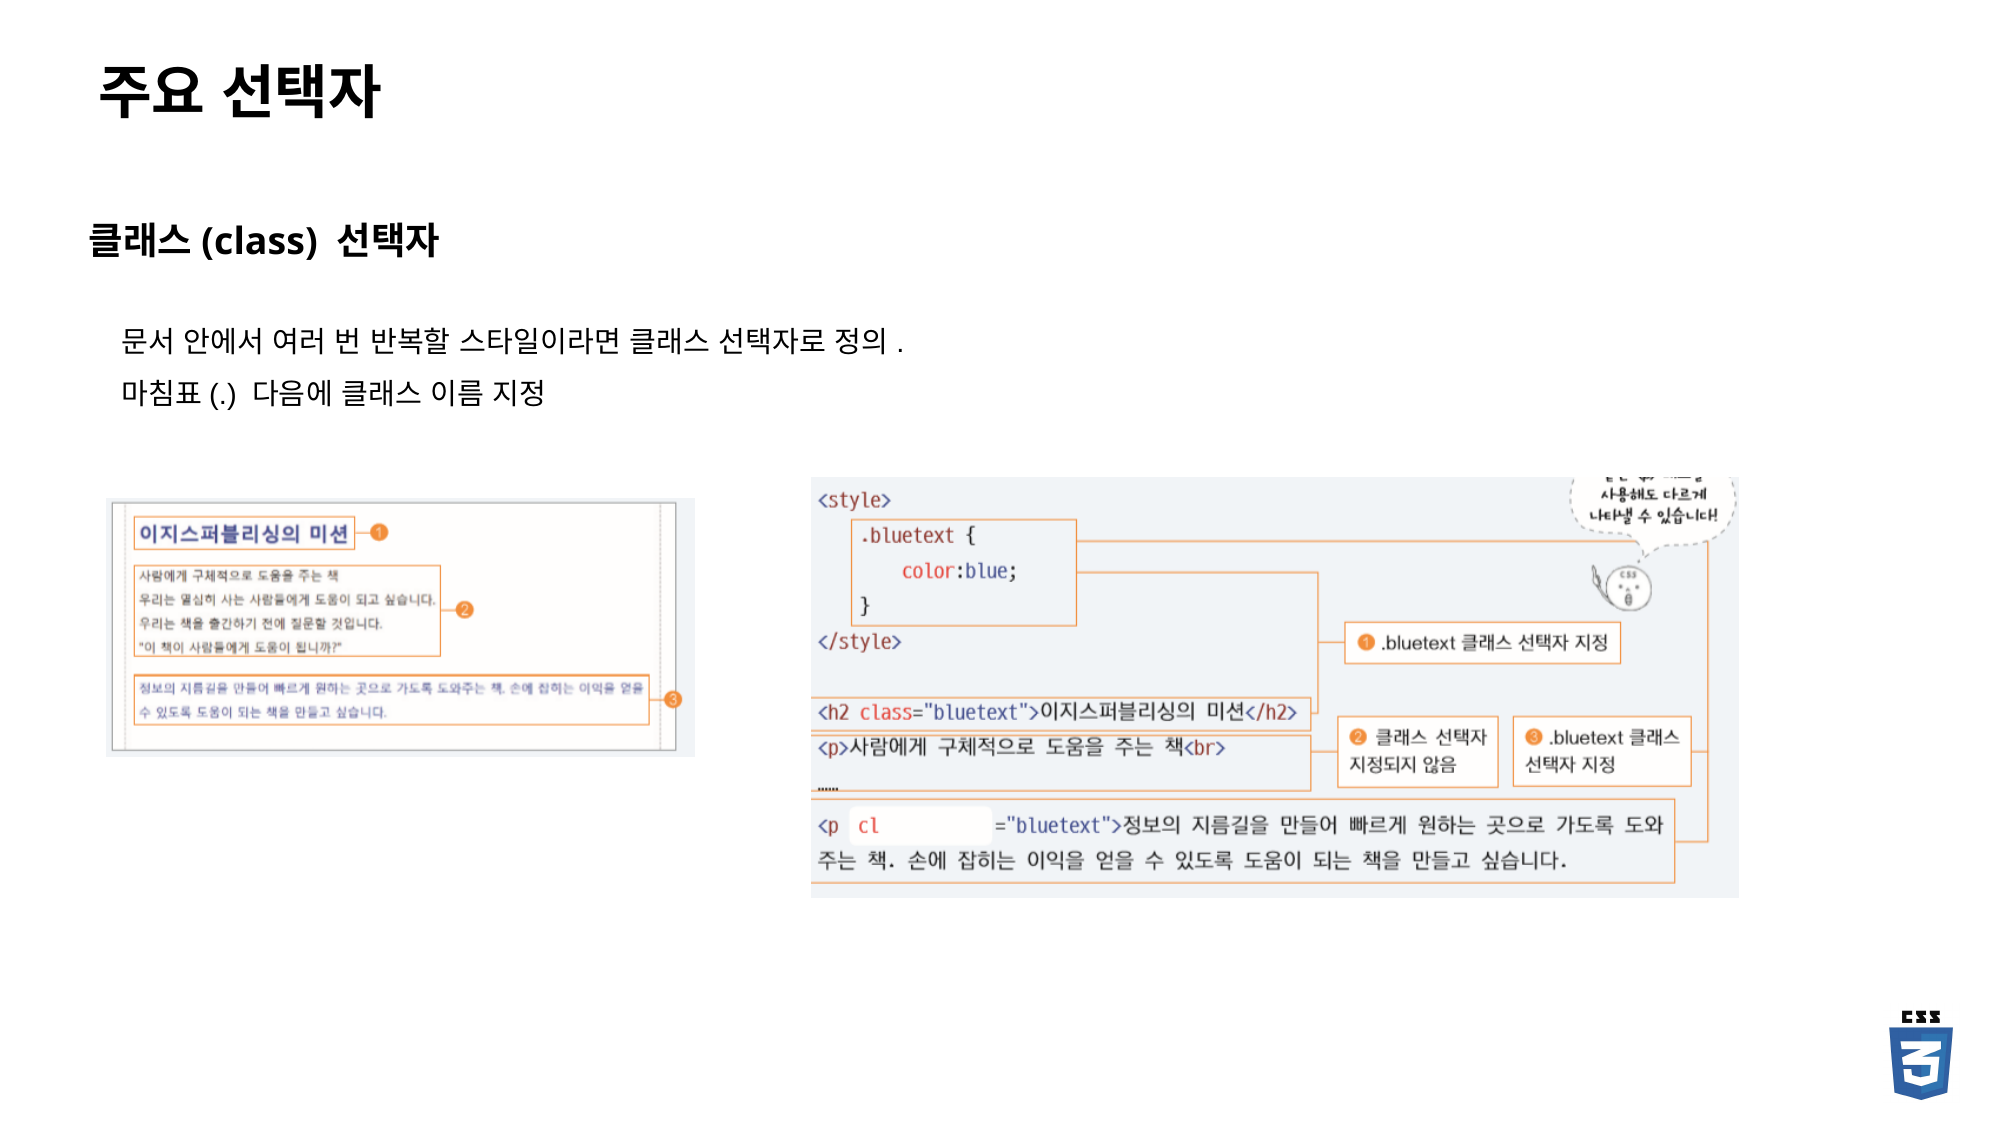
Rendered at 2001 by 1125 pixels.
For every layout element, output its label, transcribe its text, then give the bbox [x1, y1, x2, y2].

picture [106, 498, 695, 757]
text_box 문서 안에서 여러 번 반복할 스타일이라면 클래스 선택자로 정의. 마침표(.) 다음에 클래스 이름 지정 [106, 297, 1107, 418]
picture [1883, 1003, 1960, 1103]
text_box 클래스(class) 선택자 [74, 209, 896, 269]
picture [810, 477, 1739, 898]
title 주요 선택자 [83, 40, 1575, 150]
